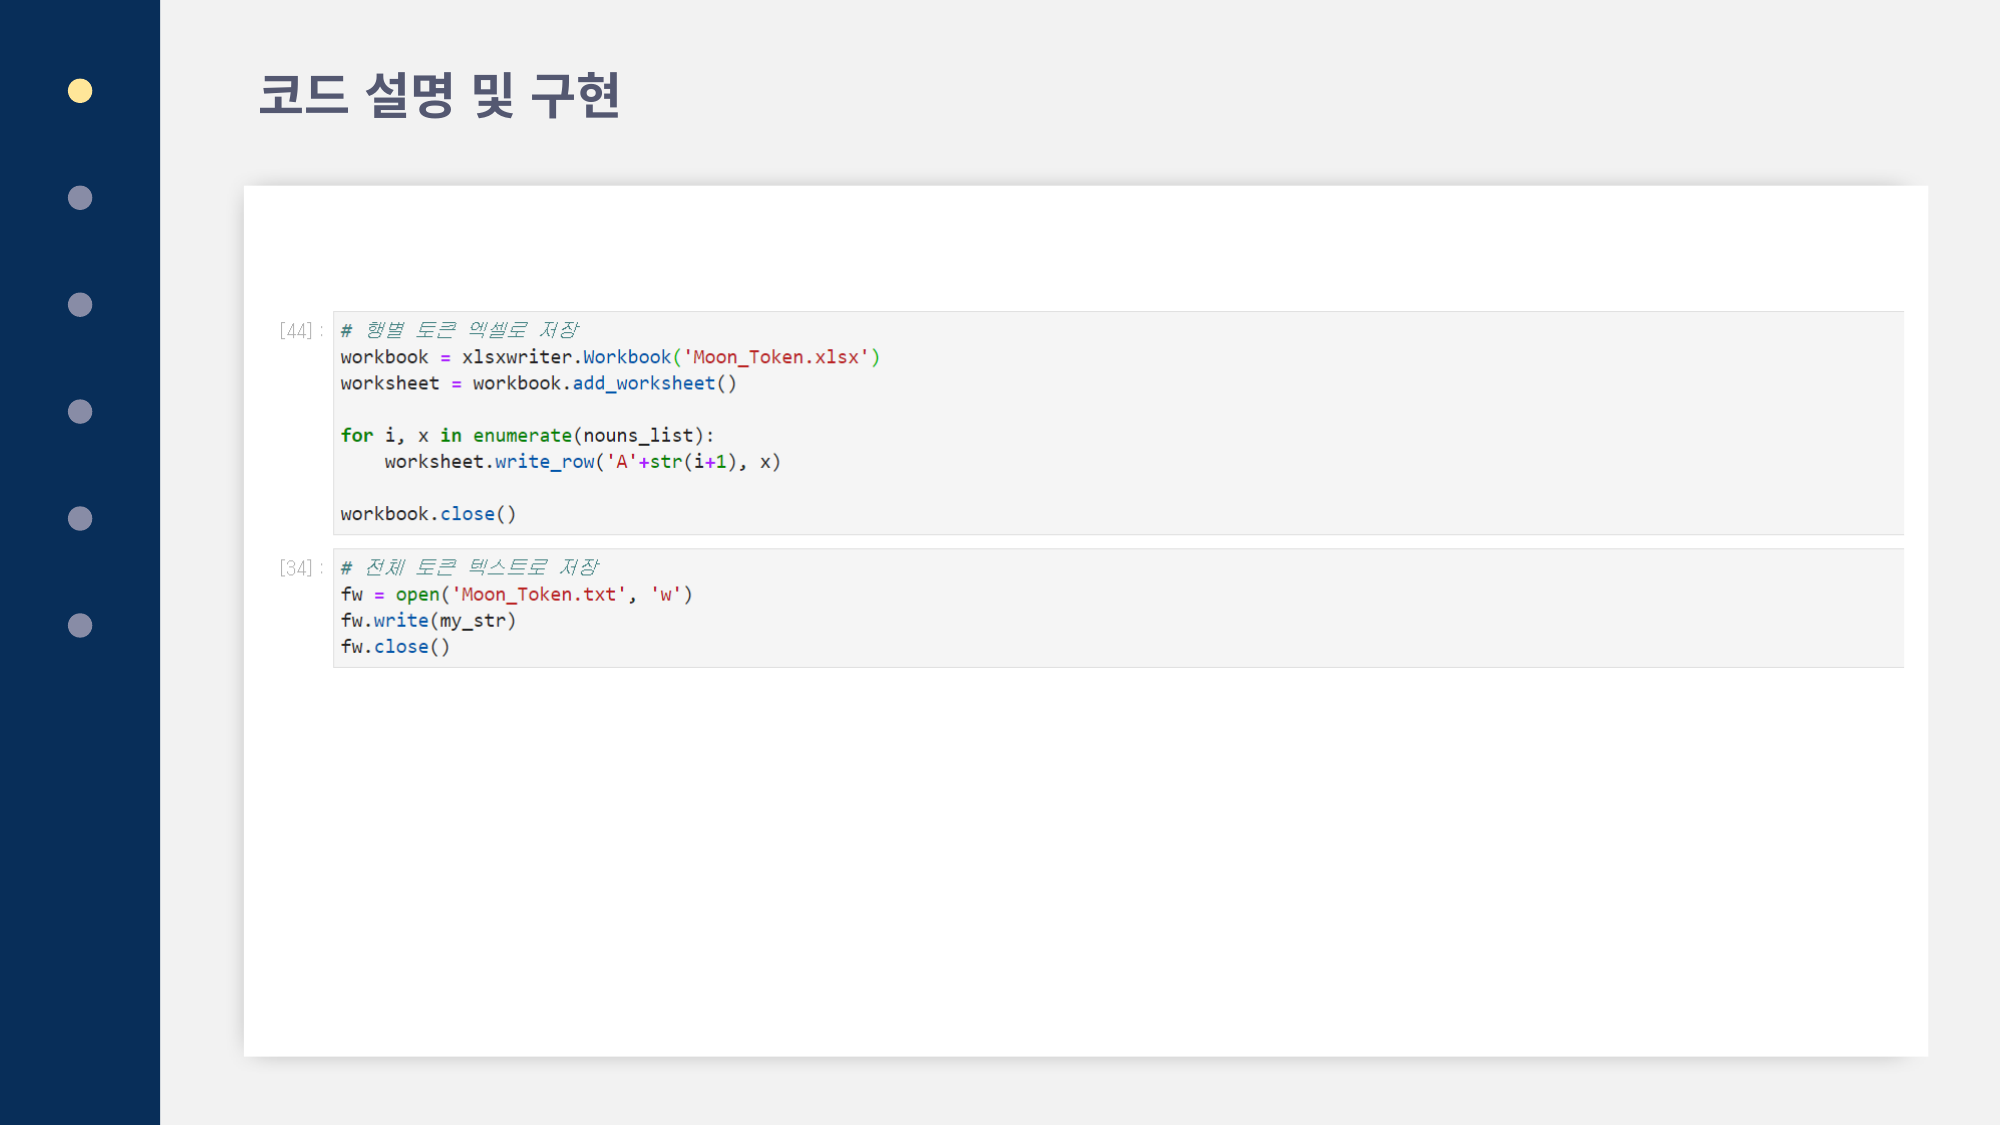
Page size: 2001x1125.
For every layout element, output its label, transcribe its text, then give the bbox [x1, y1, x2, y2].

text_box [243, 185, 1929, 1058]
text_box [66, 291, 94, 318]
picture [268, 304, 1905, 677]
text_box [66, 398, 94, 425]
text_box [0, 0, 161, 1125]
text_box [66, 77, 94, 105]
text_box [66, 612, 94, 639]
text_box 코드 설명 및 구현 [243, 26, 1150, 132]
text_box [66, 505, 94, 532]
text_box [66, 184, 94, 211]
